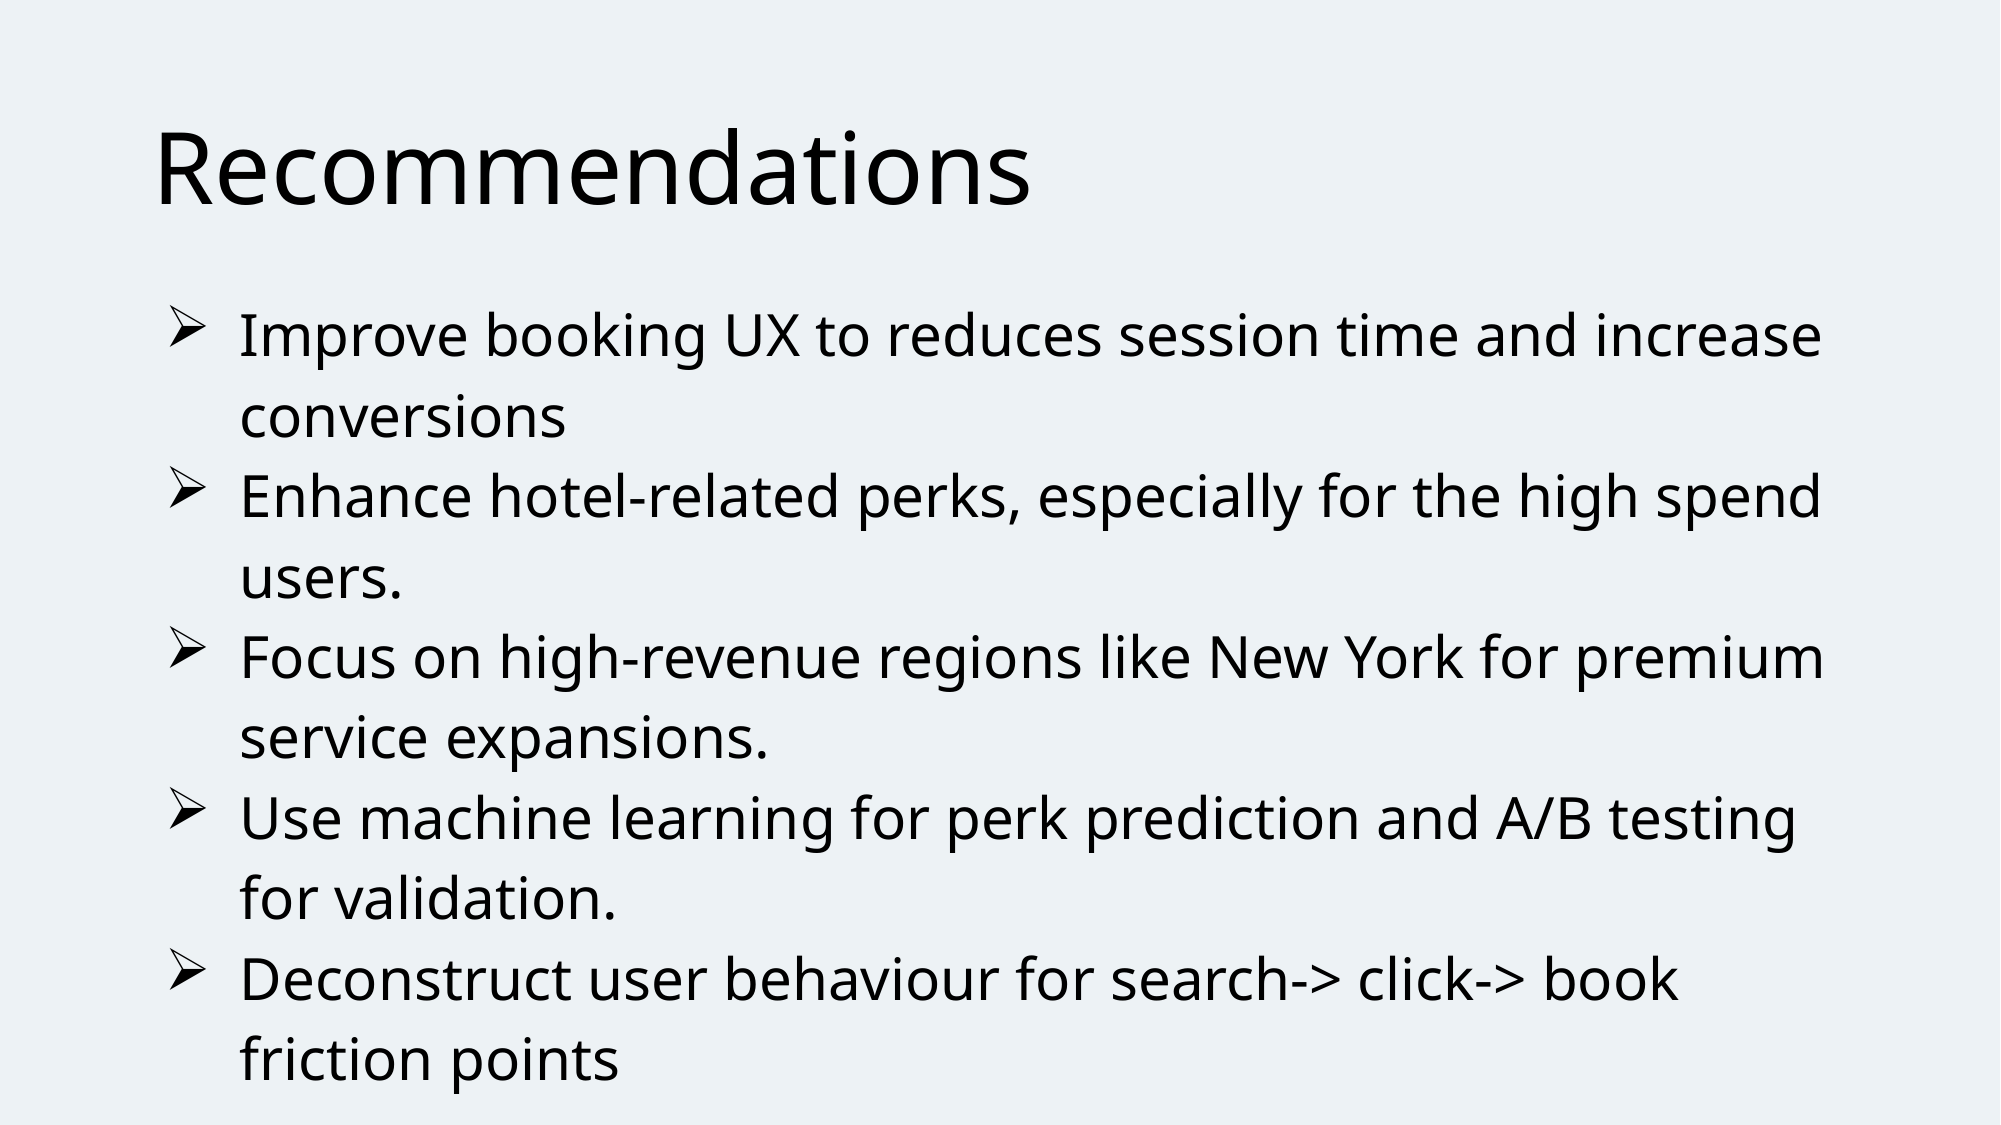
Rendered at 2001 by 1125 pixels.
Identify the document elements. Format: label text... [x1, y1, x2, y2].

text_box Improve booking UX to reduces session time and increase conversions Enhance hotel-related perks, especially for the high spend users. Focus on high-revenue regions like New York for premium service expansions. Use machine learning for perk prediction and A/B testing for validation. Deconstruct user behaviour for search-> click-> book friction points [150, 280, 1850, 1125]
title Recommendations [137, 63, 1863, 281]
